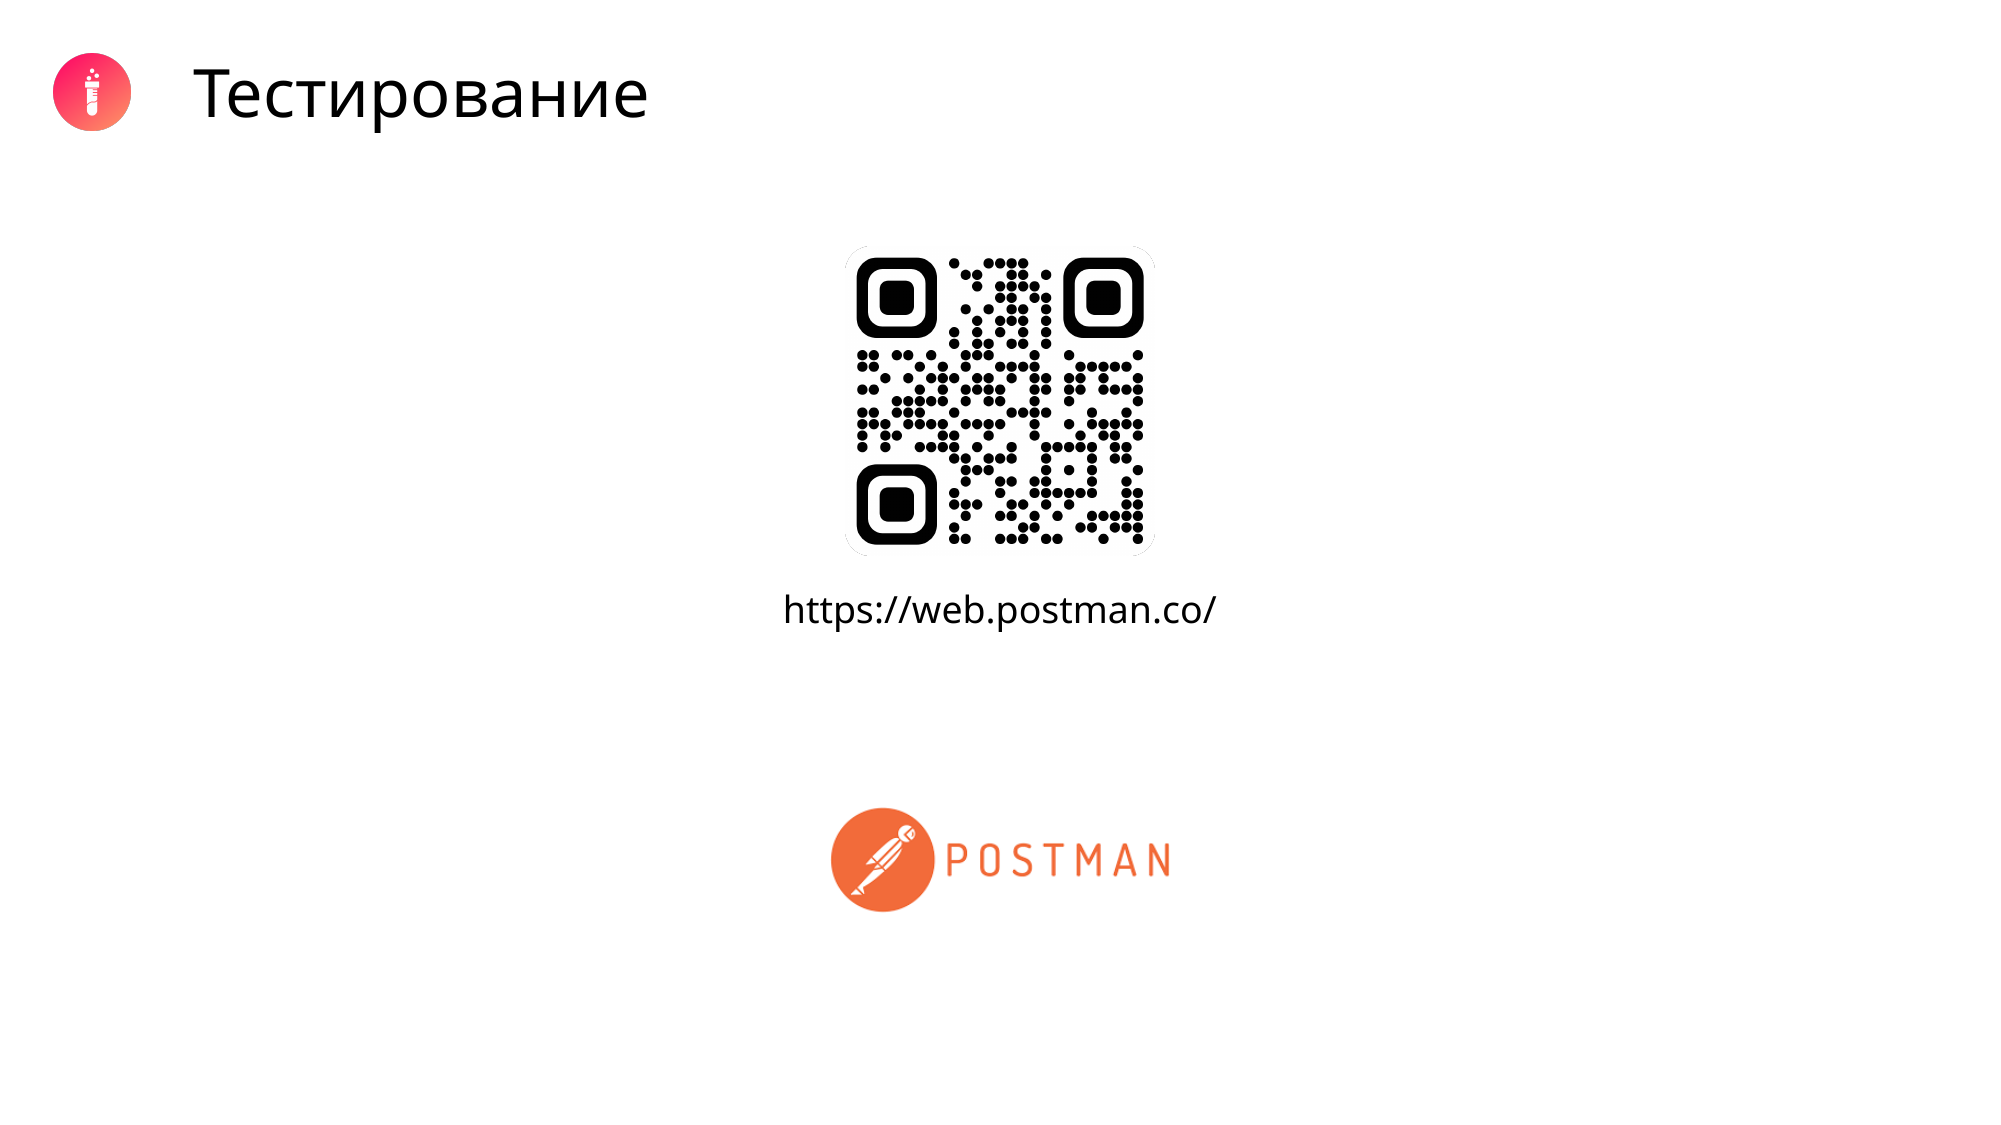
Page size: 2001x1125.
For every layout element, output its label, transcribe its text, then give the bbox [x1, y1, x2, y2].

picture [805, 782, 1195, 938]
title Тестирование [178, 57, 944, 140]
picture [53, 53, 131, 131]
text_box https://web.postman.co/ [751, 578, 1249, 639]
picture [845, 246, 1155, 556]
